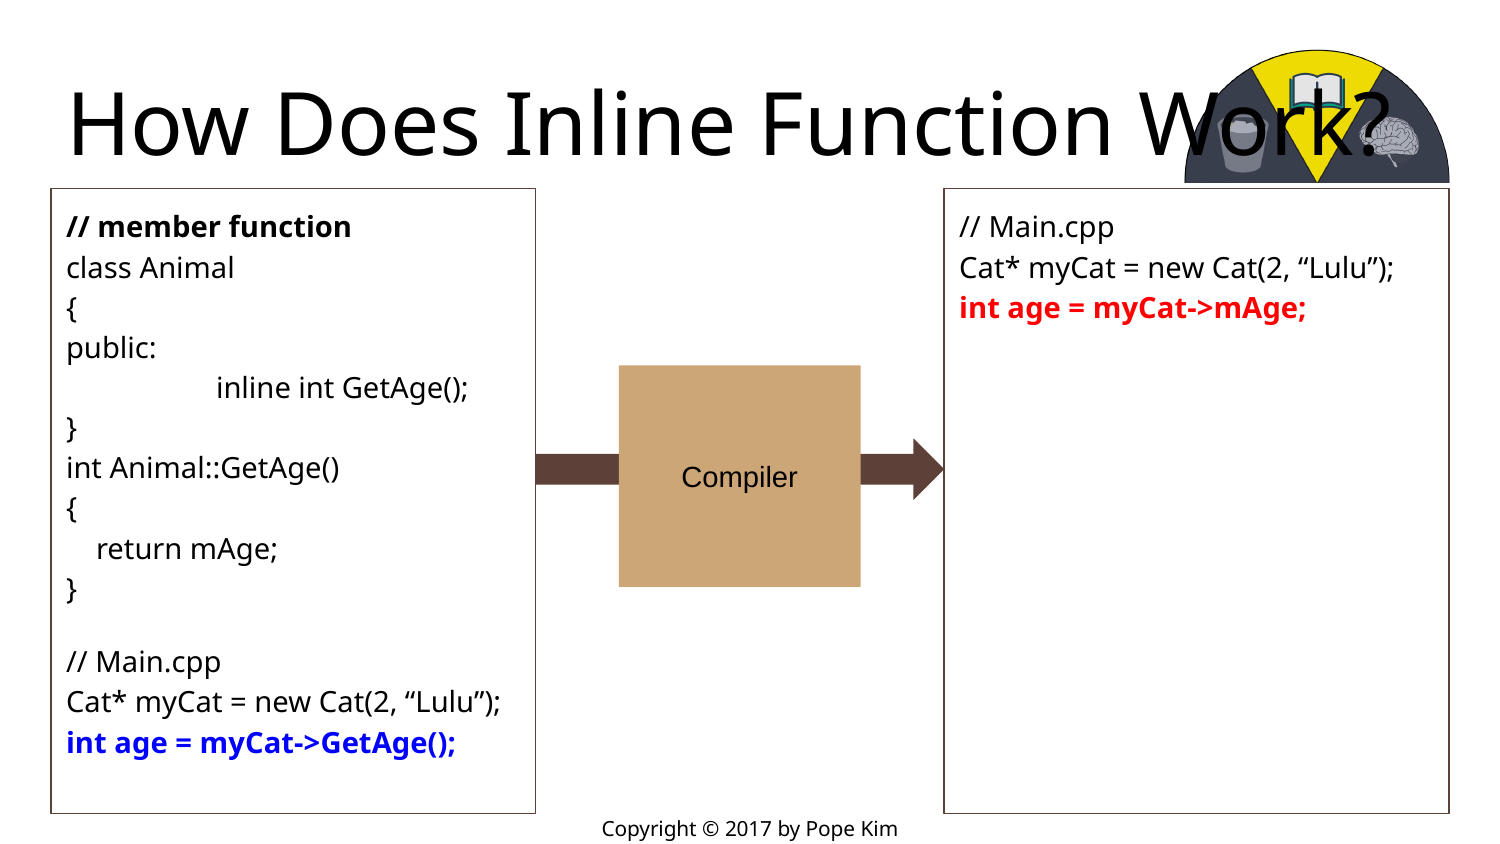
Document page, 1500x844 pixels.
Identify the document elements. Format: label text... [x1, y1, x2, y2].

picture [1134, 0, 1500, 183]
text_box [861, 438, 944, 501]
title How Does Inline Function Work? [51, 51, 1449, 189]
text_box [536, 453, 618, 485]
text_box Compiler [618, 365, 861, 587]
list // Main.cpp Cat* myCat = new Cat(2, “Lulu”); int age = myCat->mAge; [944, 188, 1449, 814]
list // member function class Animal { public: inline int GetAge(); } int Animal::GetAge() { return mAge; } // Main.cpp Cat* myCat = new Cat(2, “Lulu”); int age = myCat->GetAge(); [51, 188, 536, 814]
